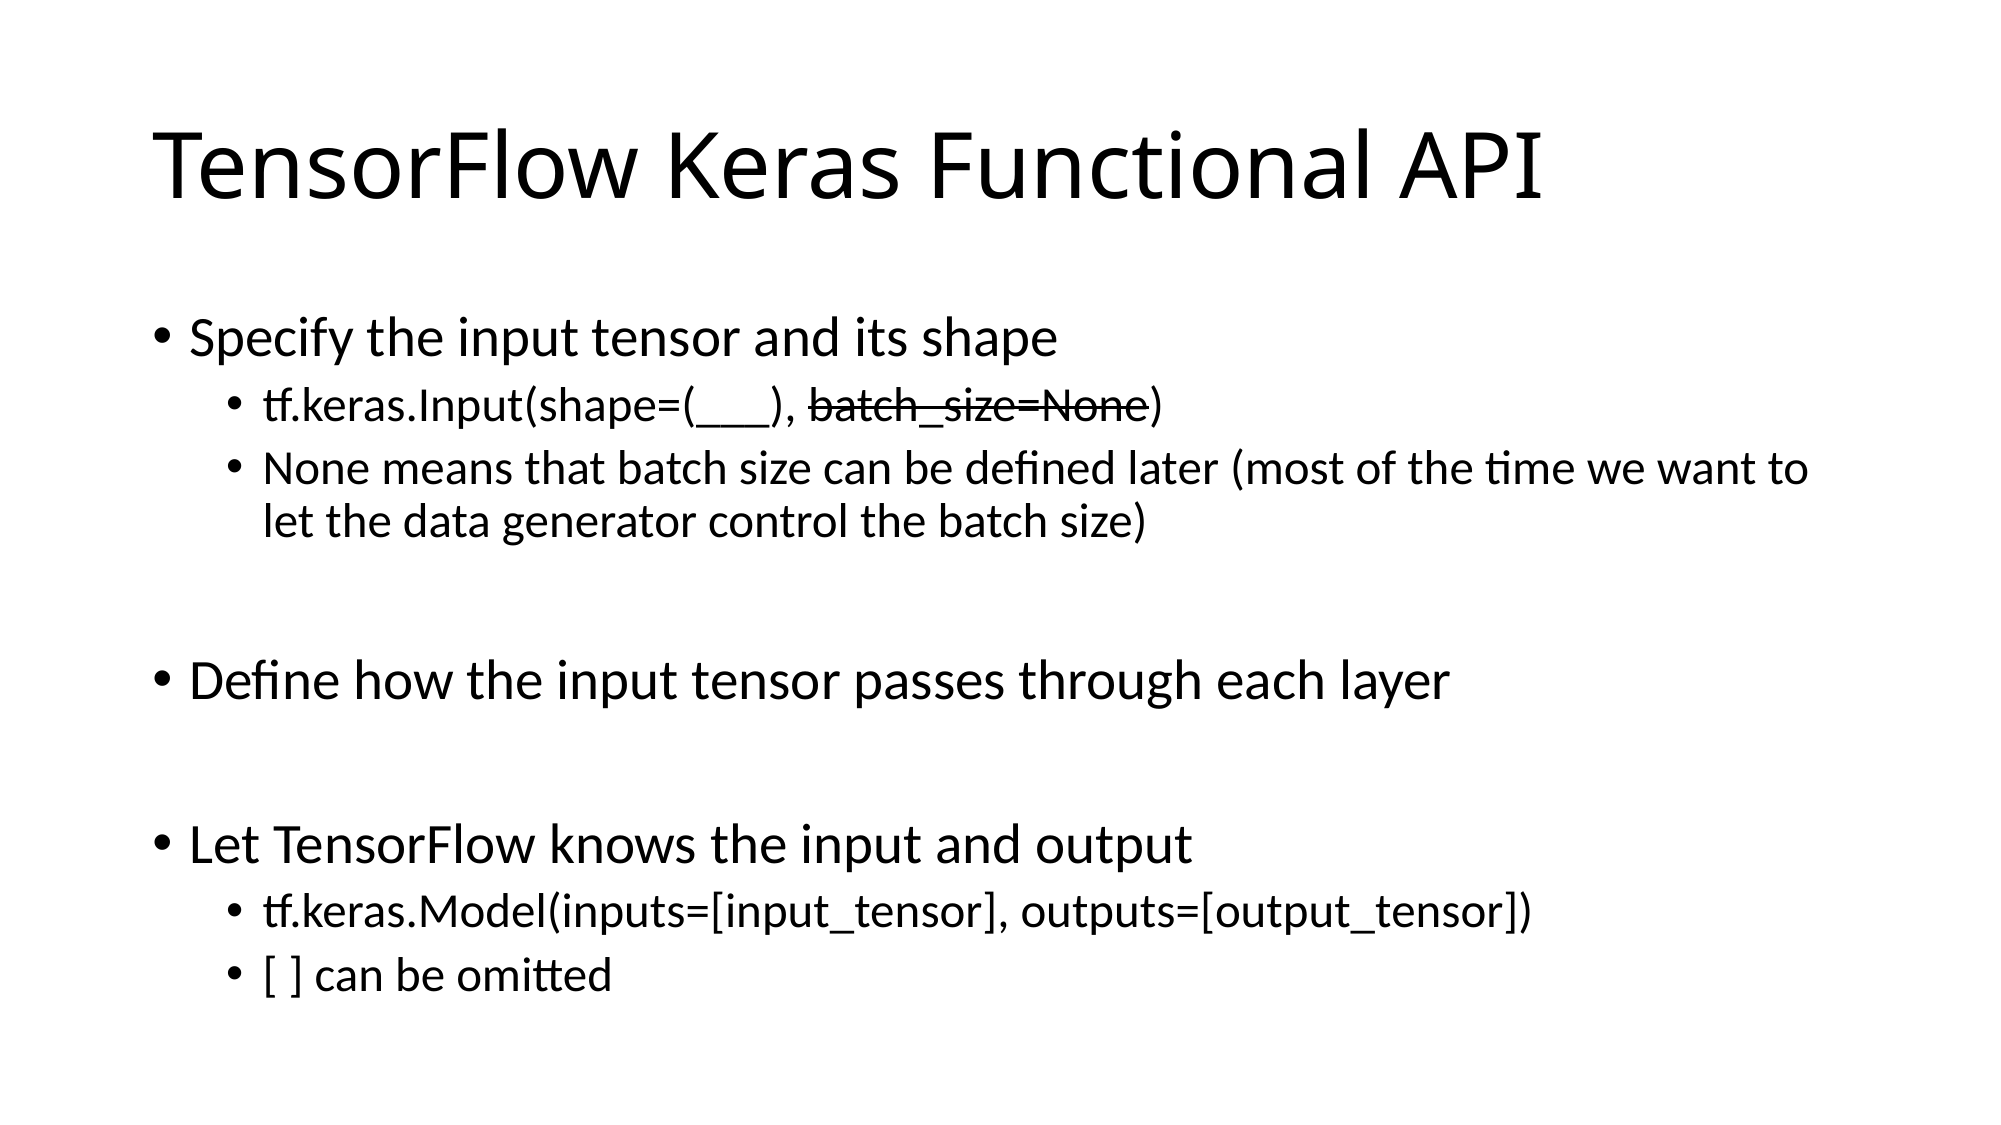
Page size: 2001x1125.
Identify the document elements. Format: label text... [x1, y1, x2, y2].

list Specify the input tensor and its shape tf.keras.Input(shape=(___), batch_size=None) None means that batch size can be defined later (most of the time we want to let the data generator control the batch size) Define how the input tensor passes through each layer Let TensorFlow knows the input and output tf.keras.Model(inputs=[input_tensor], outputs=[output_tensor]) [ ] can be omitted [137, 299, 1863, 1014]
title TensorFlow Keras Functional API [137, 59, 1863, 278]
